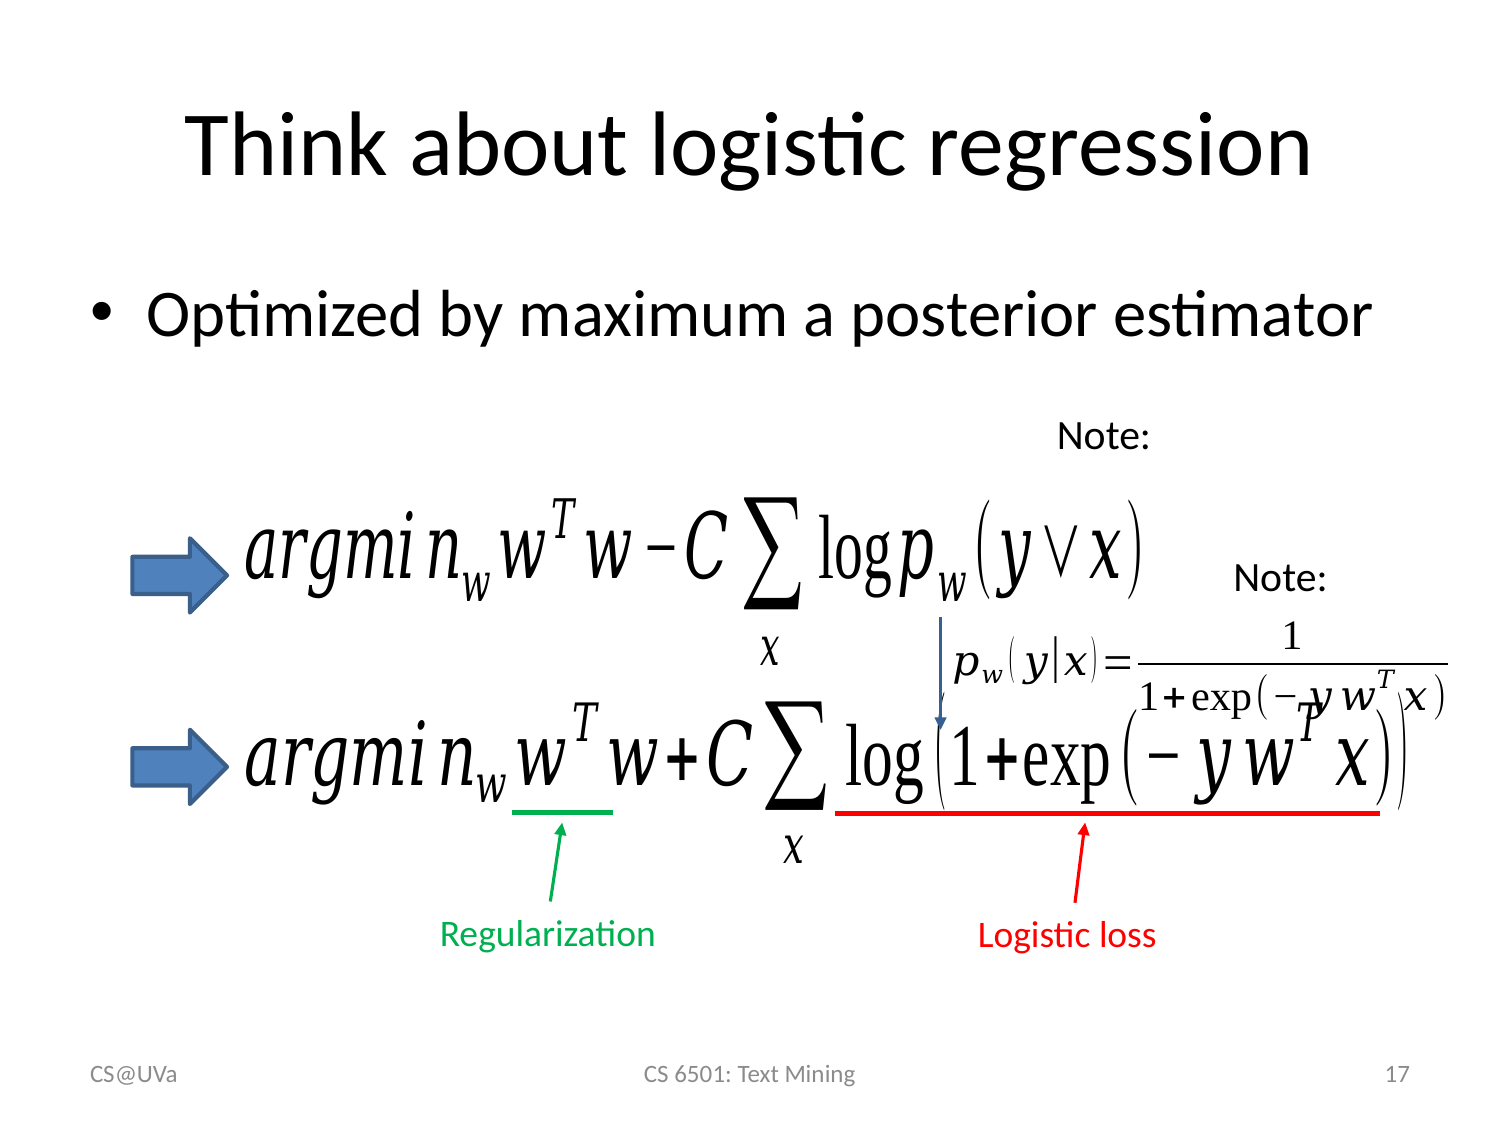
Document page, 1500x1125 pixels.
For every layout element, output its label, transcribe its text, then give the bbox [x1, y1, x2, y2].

slide_number CS@UVa [75, 1042, 425, 1103]
text_box [130, 727, 230, 806]
title Think about logistic regression [75, 45, 1425, 233]
text_box [130, 536, 230, 615]
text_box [940, 612, 1450, 730]
slide_number 17 [1074, 1042, 1425, 1103]
footer CS 6501: Text Mining [512, 1042, 988, 1103]
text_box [424, 811, 676, 963]
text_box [834, 813, 1380, 964]
